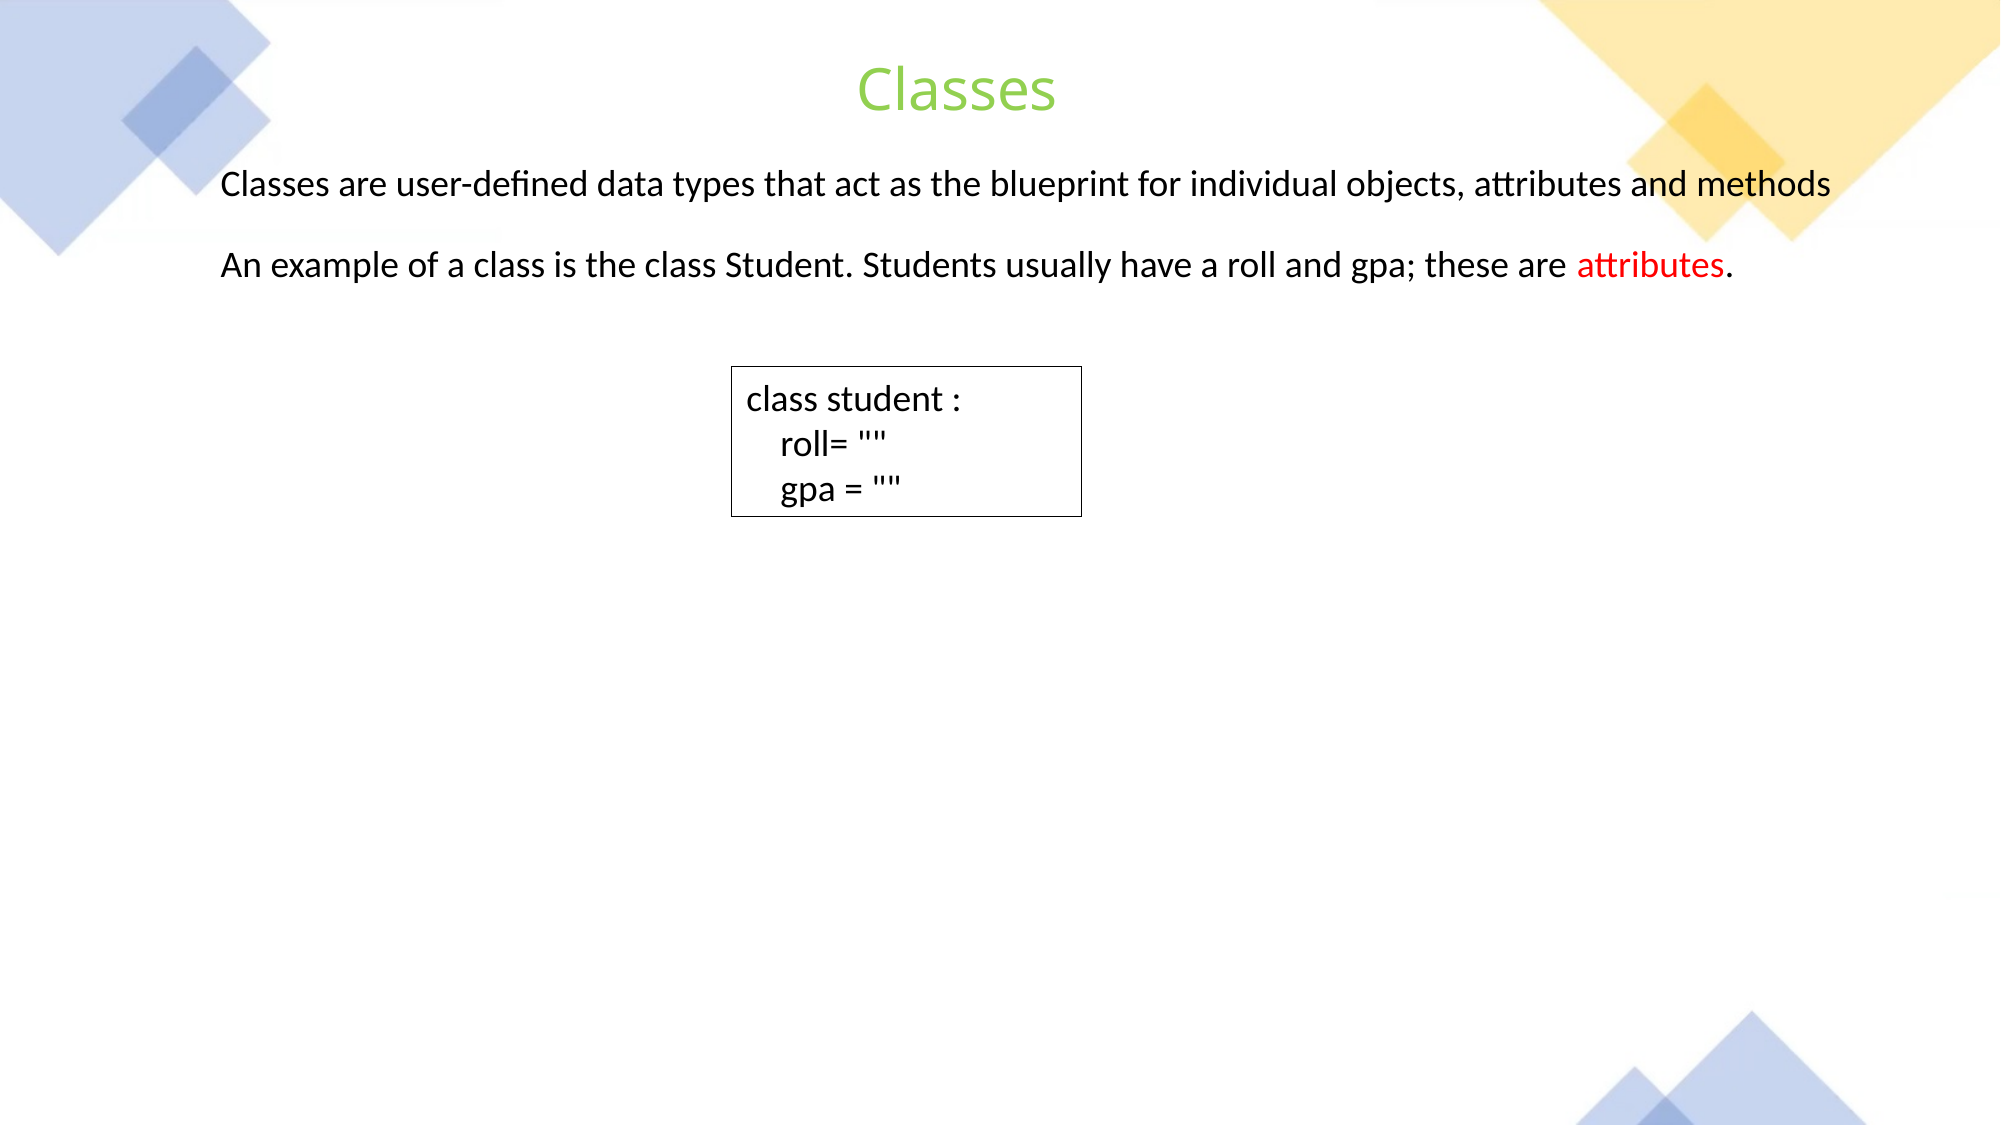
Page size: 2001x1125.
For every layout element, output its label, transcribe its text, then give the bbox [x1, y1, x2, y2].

text_box Classes are user-defined data types that act as the blueprint for individual objects, attributes and methods [205, 151, 1979, 212]
text_box Classes [804, 39, 1169, 130]
text_box An example of a class is the class Student. Students usually have a roll and gpa; these are attributes. [205, 233, 1906, 293]
picture [0, 0, 2001, 1125]
text_box class student : roll= "" gpa = "" [731, 366, 1082, 517]
